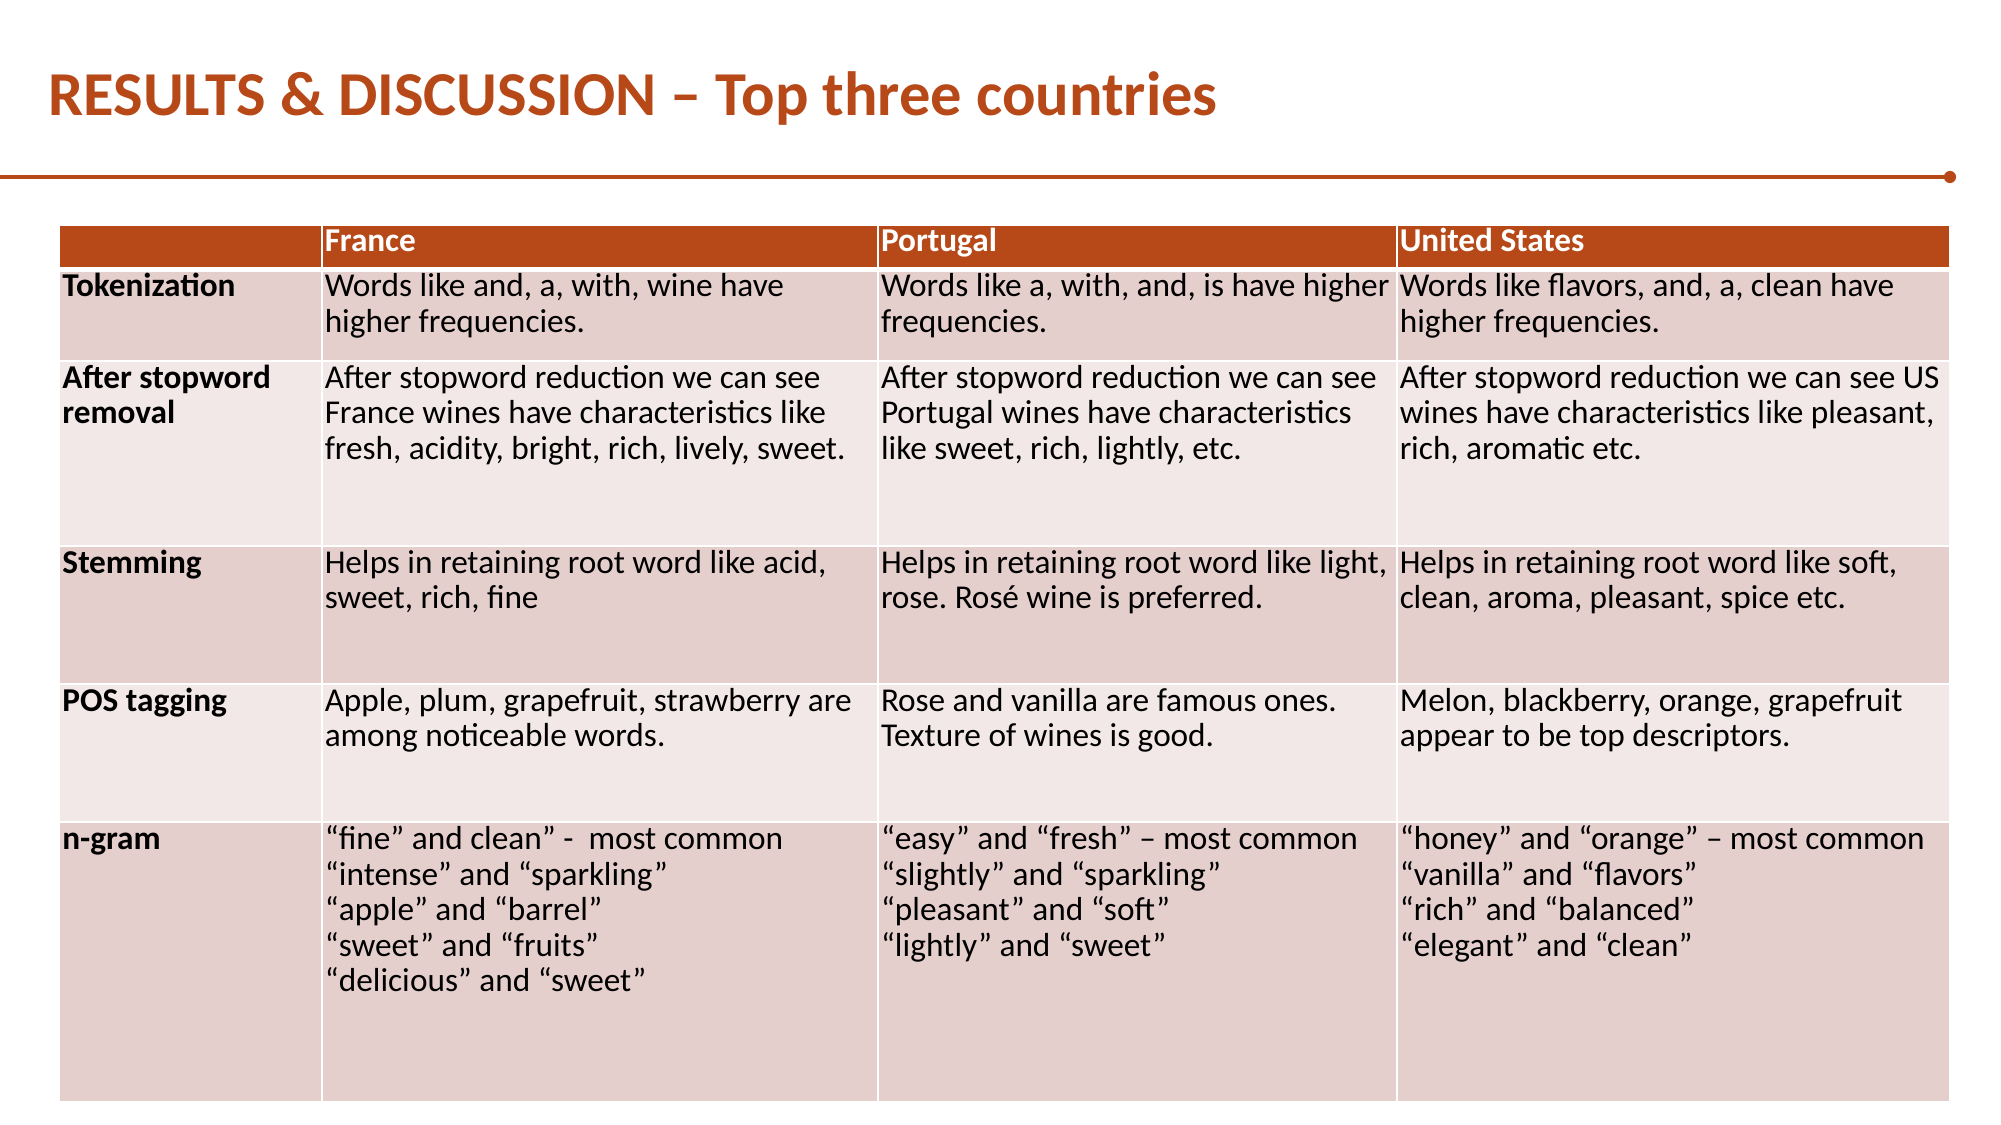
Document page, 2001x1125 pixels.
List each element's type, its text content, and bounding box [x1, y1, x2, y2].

table_cell Words like flavors, and, a, clean have higher frequencies. [1398, 272, 1949, 360]
table_cell Words like and, a, with, wine have higher frequencies. [323, 272, 877, 360]
table_header [60, 226, 321, 267]
table_header France [323, 226, 877, 267]
table_cell After stopword reduction we can see France wines have characteristics like fresh, acidity, bright, rich, lively, sweet. [323, 362, 877, 545]
table_cell After stopword reduction we can see US wines have characteristics like pleasant, rich, aromatic etc. [1398, 362, 1949, 545]
table_cell “easy” and “fresh” – most common “slightly” and “sparkling” “pleasant” and “soft” “lightly” and “sweet” [879, 823, 1396, 1101]
table_cell Melon, blackberry, orange, grapefruit appear to be top descriptors. [1398, 685, 1949, 821]
table_cell Helps in retaining root word like light, rose. Rosé wine is preferred. [879, 547, 1396, 683]
text_box RESULTS & DISCUSSION – Top three countries [33, 61, 1759, 130]
table_cell POS tagging [60, 685, 321, 821]
table_cell After stopword removal [60, 362, 321, 545]
table_header United States [1398, 226, 1949, 267]
table_cell Apple, plum, grapefruit, strawberry are among noticeable words. [323, 685, 877, 821]
table_cell Stemming [60, 547, 321, 683]
table_cell Helps in retaining root word like acid, sweet, rich, fine [323, 547, 877, 683]
table_cell Words like a, with, and, is have higher frequencies. [879, 272, 1396, 360]
table_cell “fine” and clean” - most common “intense” and “sparkling” “apple” and “barrel” “sweet” and “fruits” “delicious” and “sweet” [323, 823, 877, 1101]
table_header Portugal [879, 226, 1396, 267]
table_cell After stopword reduction we can see Portugal wines have characteristics like sweet, rich, lightly, etc. [879, 362, 1396, 545]
table_cell n-gram [60, 823, 321, 1101]
table_cell Helps in retaining root word like soft, clean, aroma, pleasant, spice etc. [1398, 547, 1949, 683]
table_cell Tokenization [60, 272, 321, 360]
table_cell Rose and vanilla are famous ones. Texture of wines is good. [879, 685, 1396, 821]
table_cell “honey” and “orange” – most common “vanilla” and “flavors” “rich” and “balanced” “elegant” and “clean” [1398, 823, 1949, 1101]
